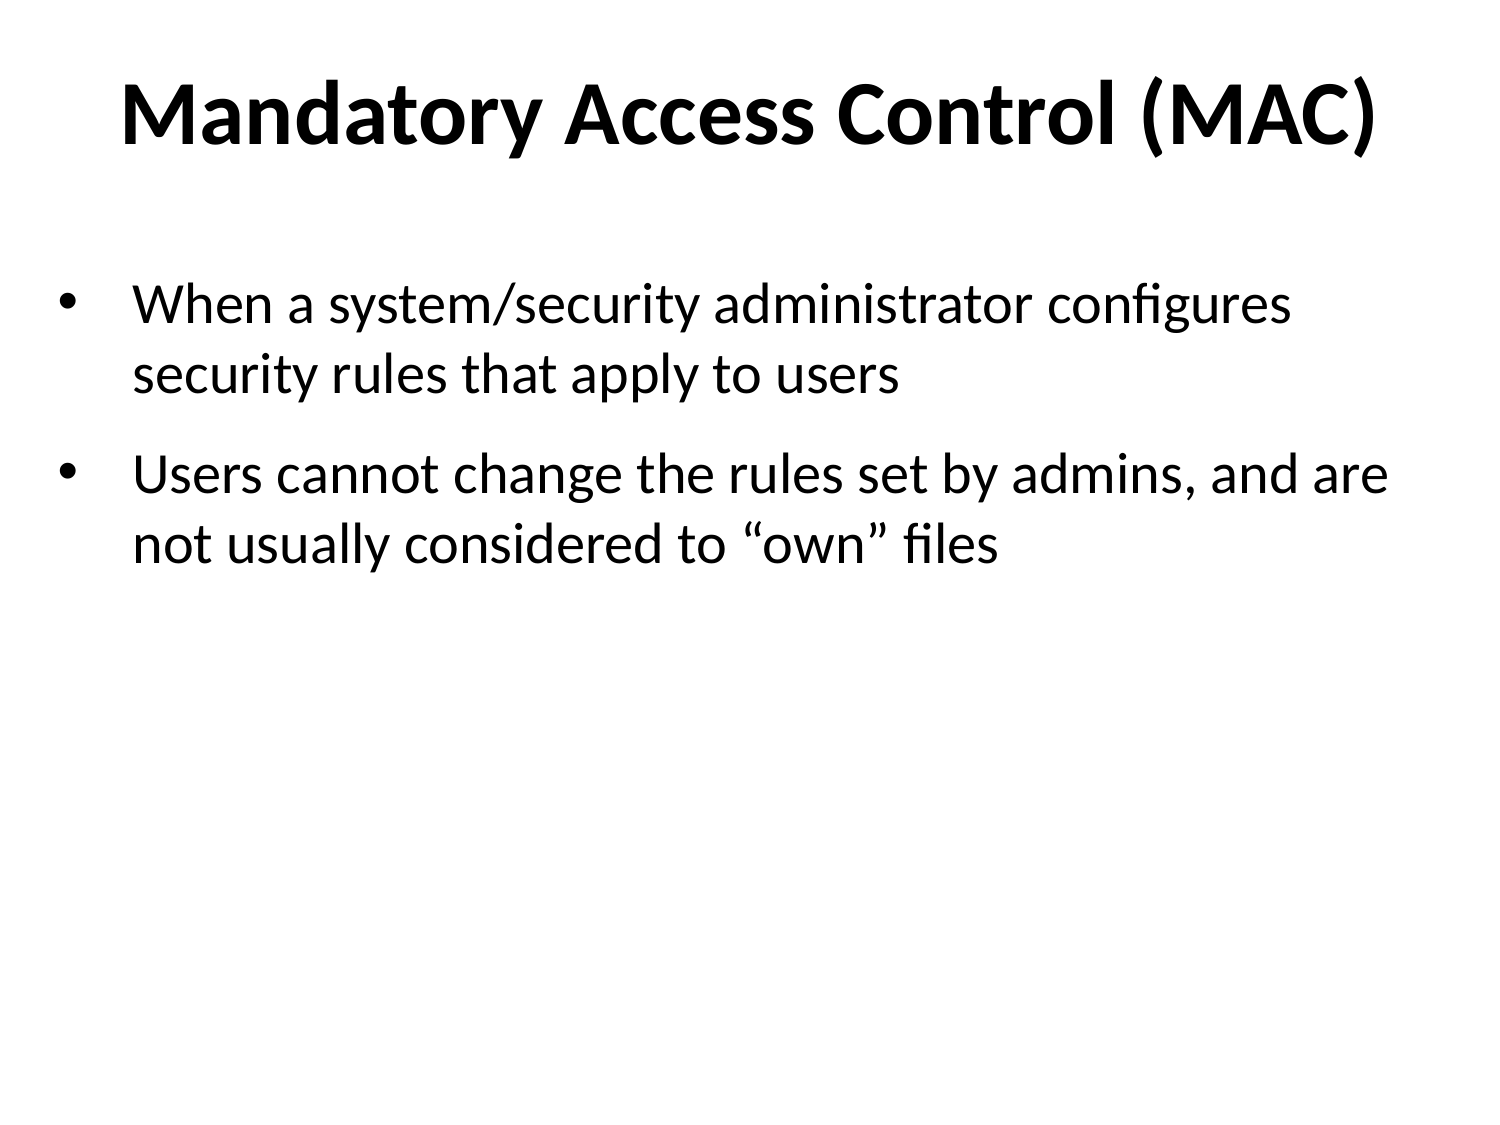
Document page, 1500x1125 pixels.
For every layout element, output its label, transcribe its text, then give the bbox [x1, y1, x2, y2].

text_box When a system/security administrator configures security rules that apply to users Users cannot change the rules set by admins, and are not usually considered to “own” files [42, 228, 1468, 613]
text_box Mandatory Access Control (MAC) [74, 14, 1425, 202]
